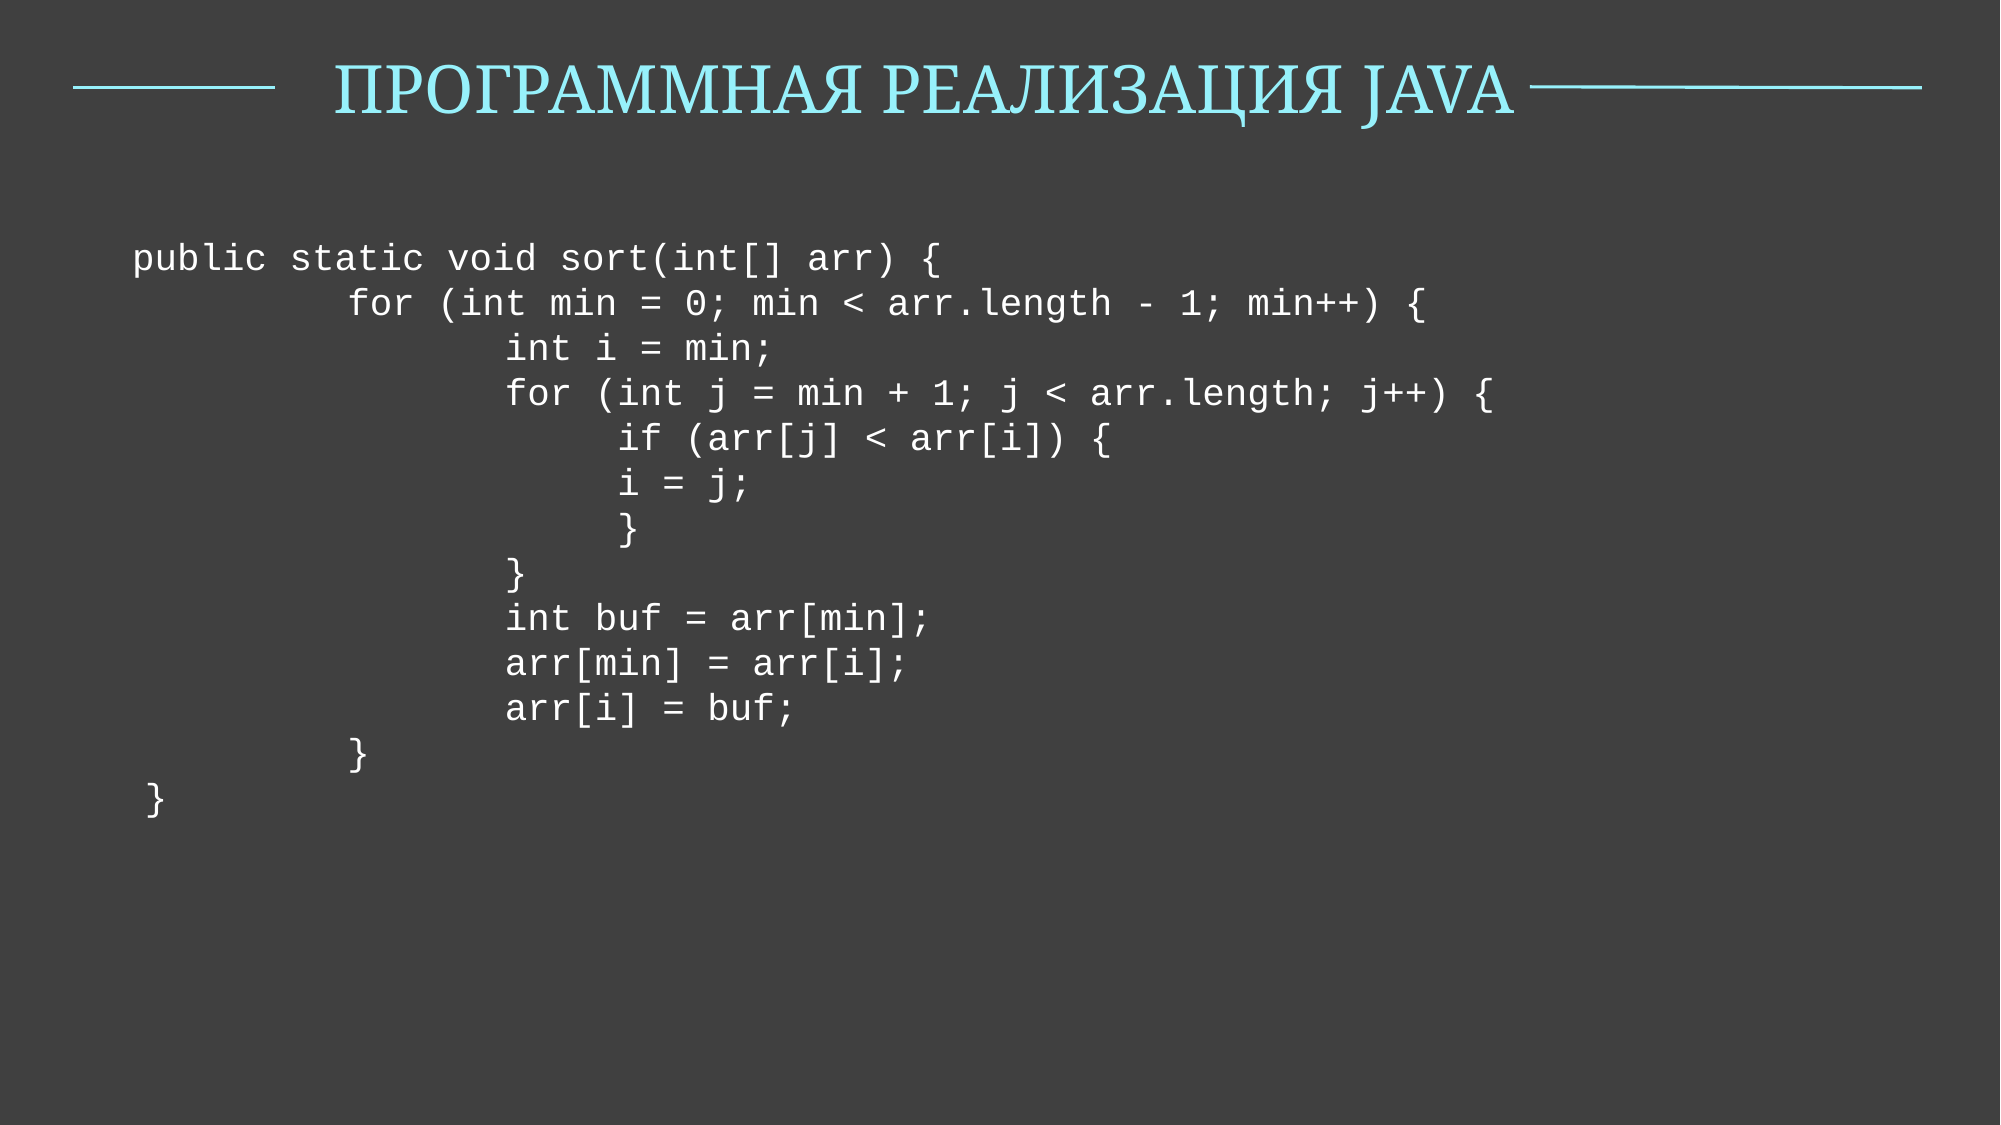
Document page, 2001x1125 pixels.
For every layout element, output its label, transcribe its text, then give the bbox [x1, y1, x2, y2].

text_box public static void sort(int[] arr) { for (int min = 0; min < arr.length - 1; min++) { int i = min; for (int j = min + 1; j < arr.length; j++) { if (arr[j] < arr[i]) { i = j; } } int buf = arr[min]; arr[min] = arr[i]; arr[i] = buf; } } [107, 225, 1621, 826]
text_box ПРОГРАММНАЯ РЕАЛИЗАЦИЯ JAVA [319, 39, 1530, 135]
